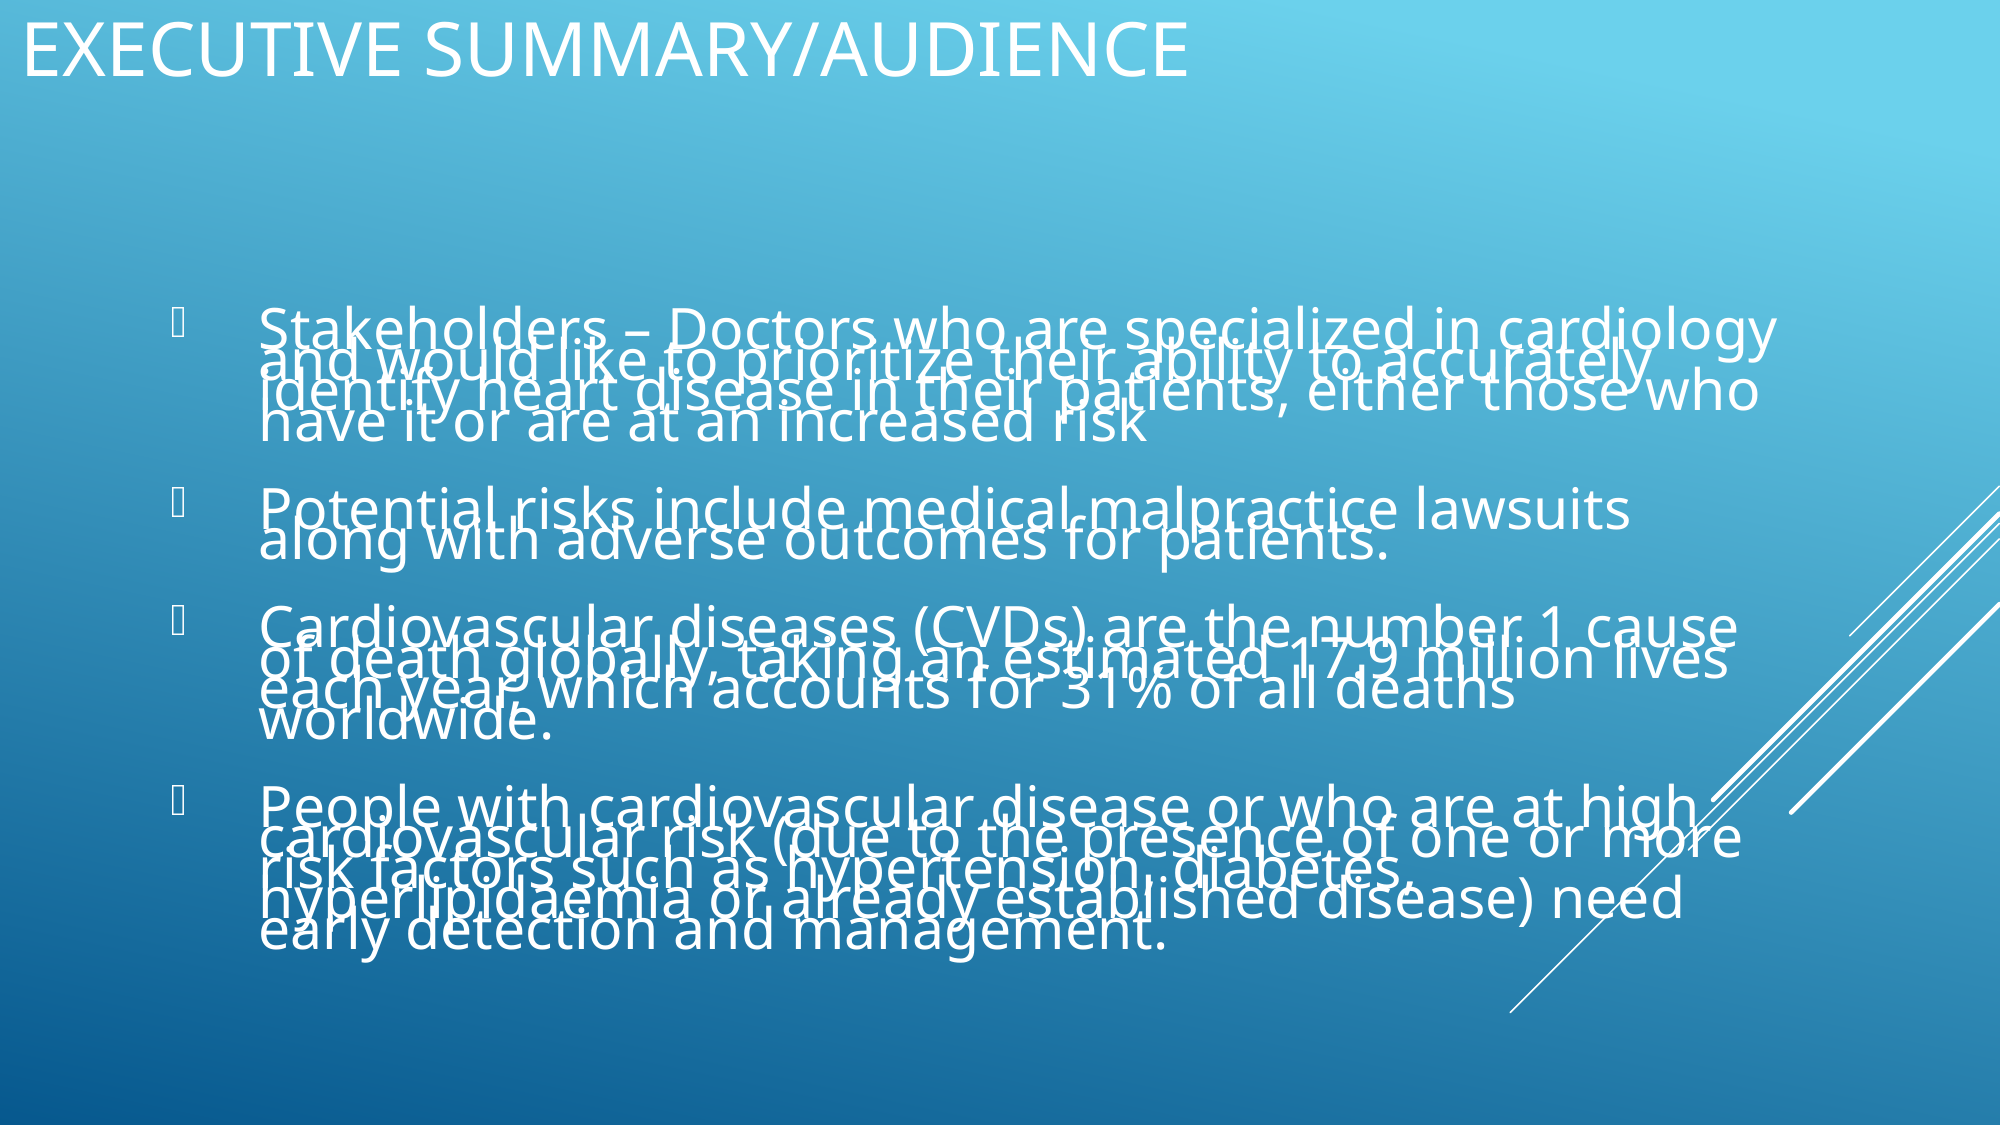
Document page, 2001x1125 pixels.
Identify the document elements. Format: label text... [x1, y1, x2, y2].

list Stakeholders – Doctors who are specialized in cardiology and would like to prioritize their ability to accurately identify heart disease in their patients, either those who have it or are at an increased risk Potential risks include medical malpractice lawsuits along with adverse outcomes for patients. Cardiovascular diseases (CVDs) are the number 1 cause of death globally, taking an estimated 17.9 million lives each year, which accounts for 31% of all deaths worldwide. People with cardiovascular disease or who are at high cardiovascular risk (due to the presence of one or more risk factors such as hypertension, diabetes, hyperlipidaemia or already established disease) need early detection and management. [102, 171, 1809, 979]
title Executive summary/audience [5, 0, 1549, 190]
